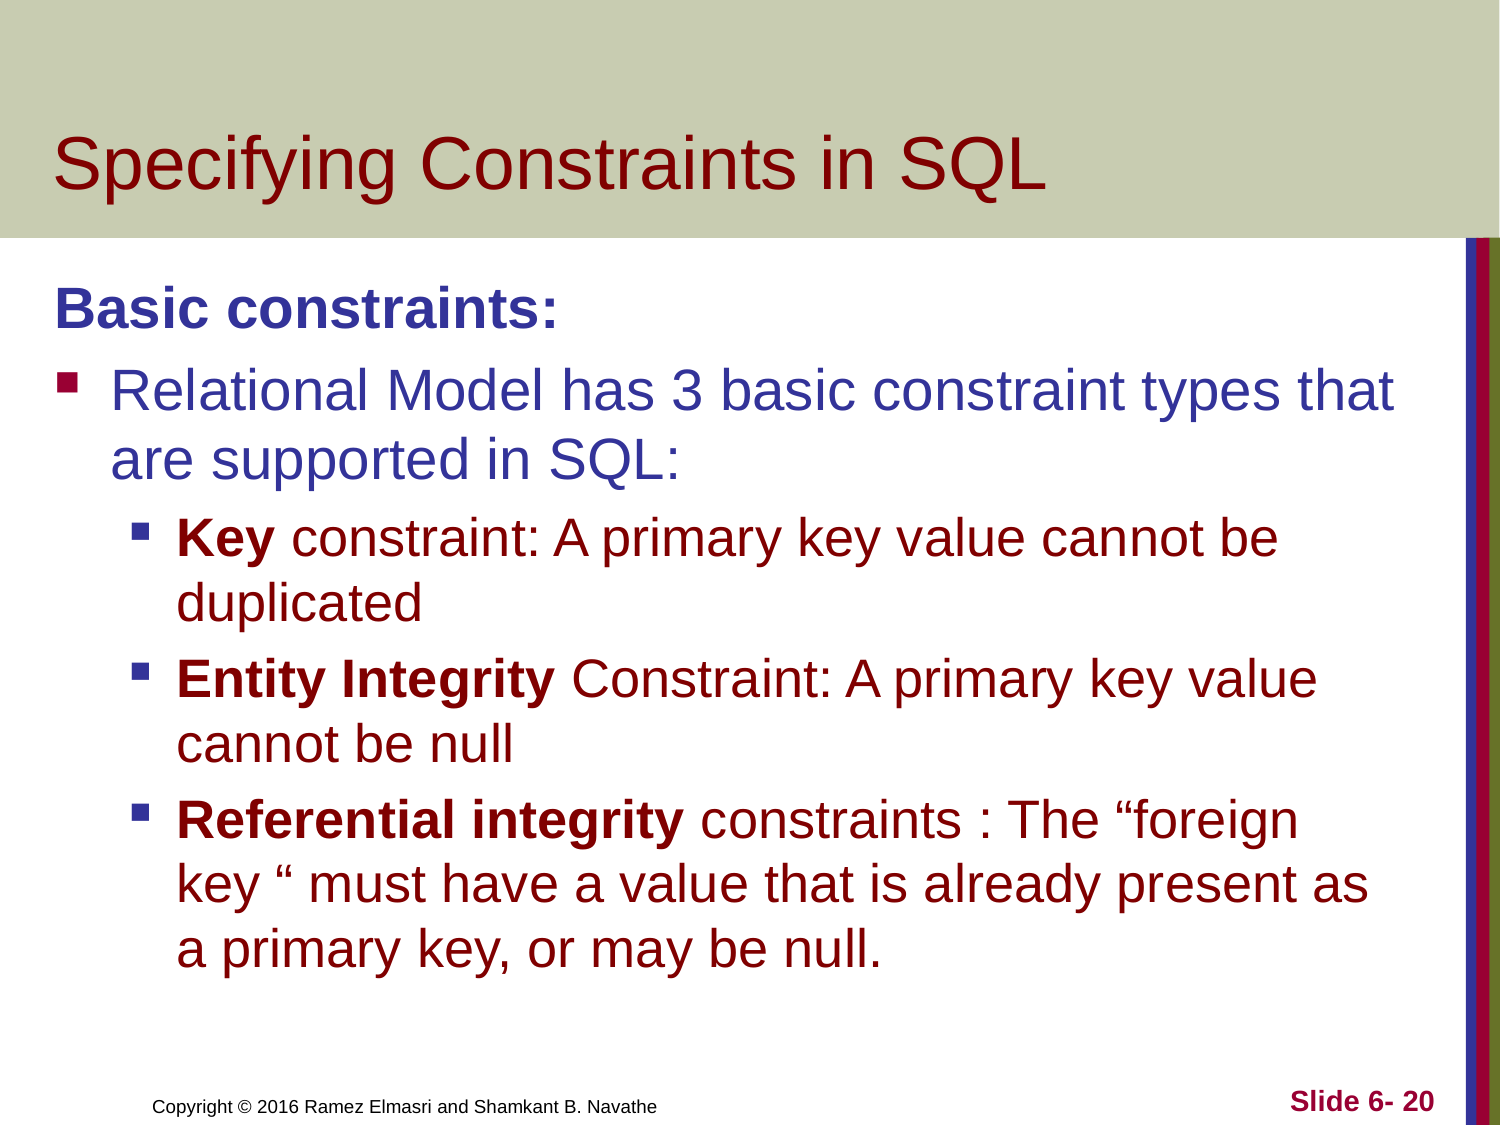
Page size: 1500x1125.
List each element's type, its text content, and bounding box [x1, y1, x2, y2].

slide_number Slide 6- 20 [1137, 1049, 1451, 1125]
list Basic constraints: Relational Model has 3 basic constraint types that are supported in SQL: Key constraint: A primary key value cannot be duplicated Entity Integrity Constraint: A primary key value cannot be null Referential integrity constraints : The “foreign key “ must have a value that is already present as a primary key, or may be null. [39, 262, 1400, 1013]
title Specifying Constraints in SQL [37, 49, 1317, 213]
